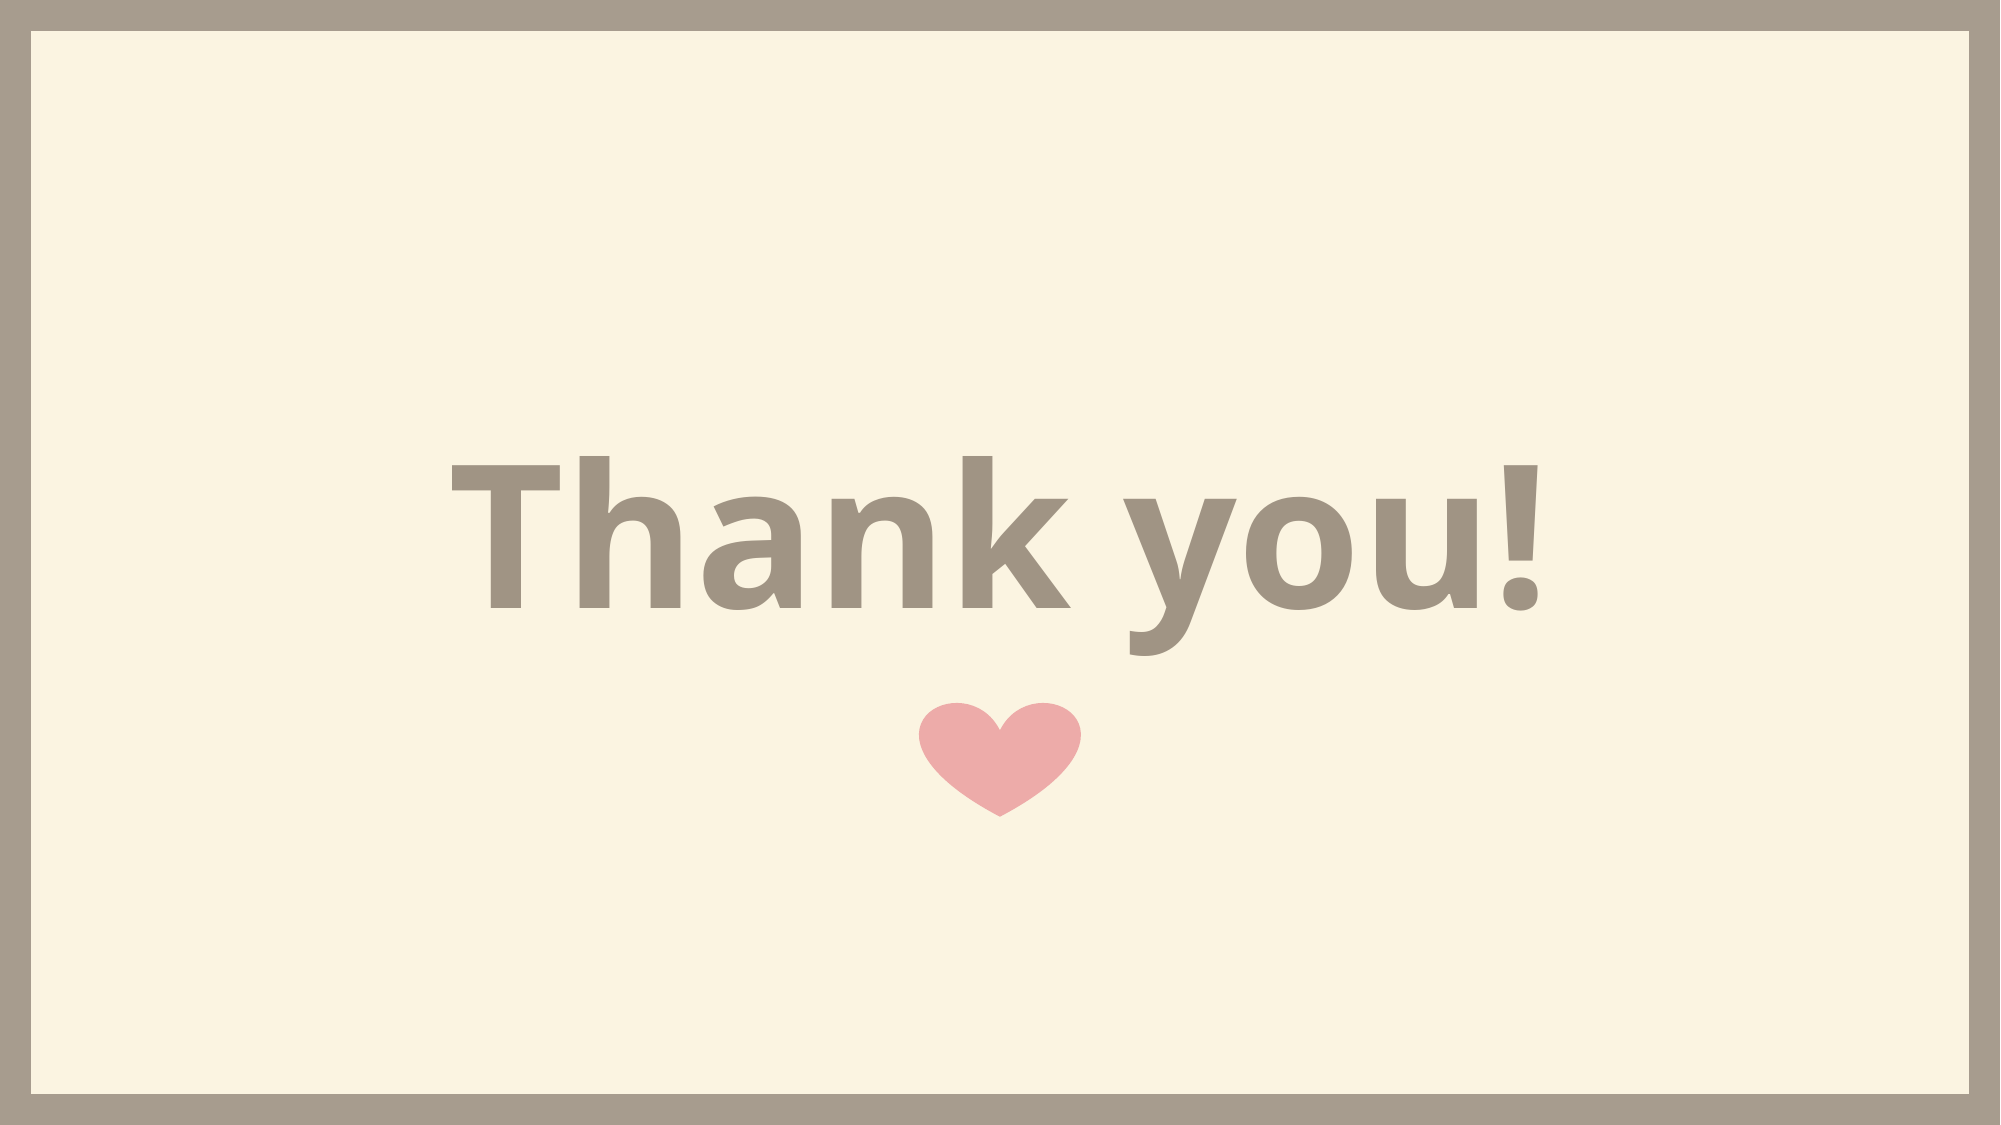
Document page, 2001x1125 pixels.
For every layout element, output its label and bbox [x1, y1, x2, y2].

text_box [917, 701, 1082, 818]
text_box [0, 0, 2000, 1125]
